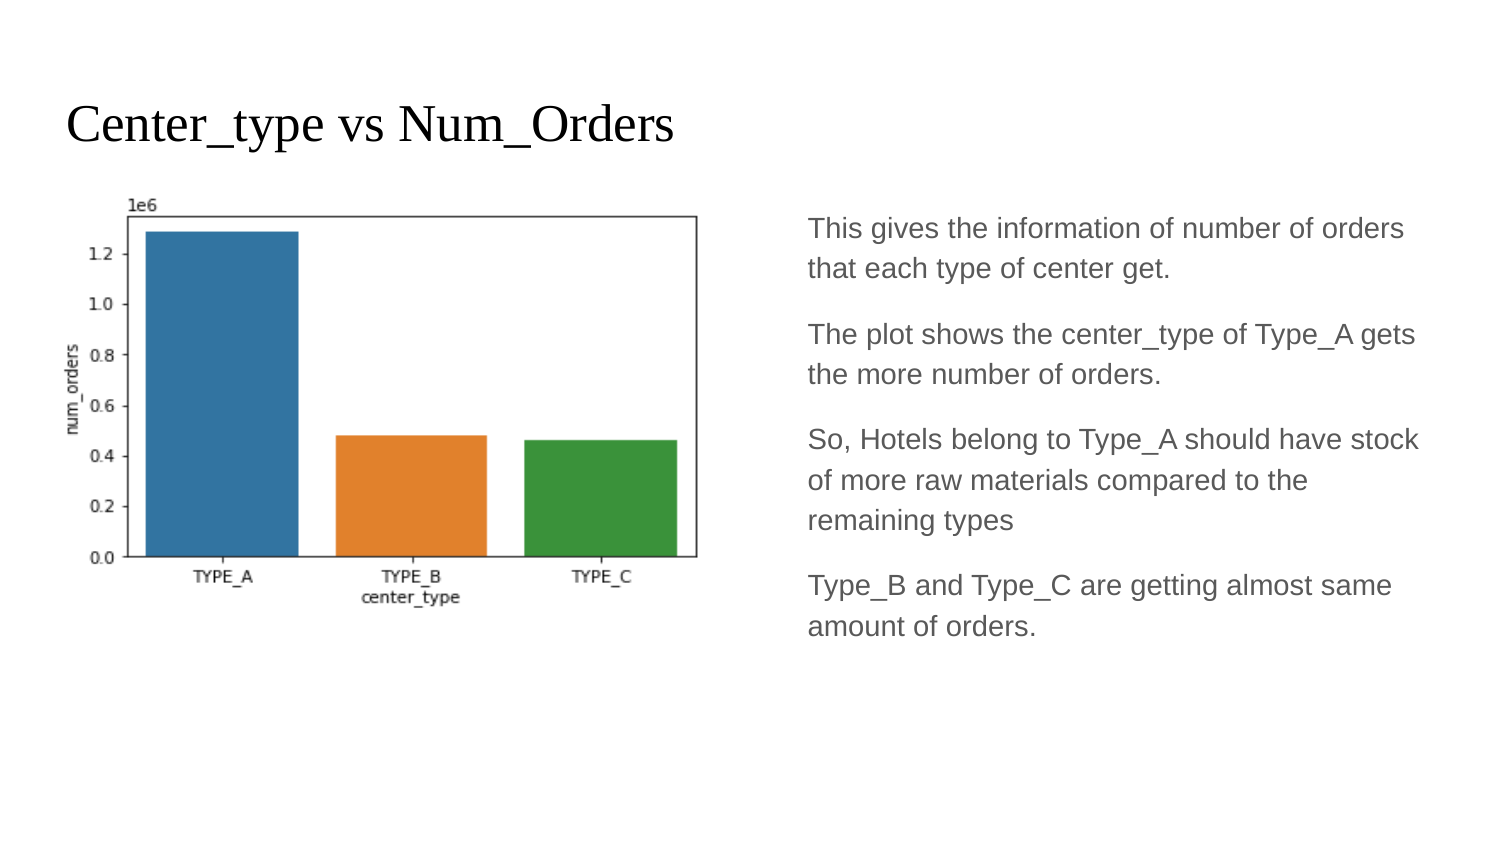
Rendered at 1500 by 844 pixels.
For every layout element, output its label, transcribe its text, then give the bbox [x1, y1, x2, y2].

title Center_type vs Num_Orders [51, 72, 1449, 167]
list This gives the information of number of orders that each type of center get. The plot shows the center_type of Type_A gets the more number of orders. So, Hotels belong to Type_A should have stock of more raw materials compared to the remaining types Type_B and Type_C are getting almost same amount of orders. [792, 189, 1449, 750]
picture [50, 188, 708, 619]
